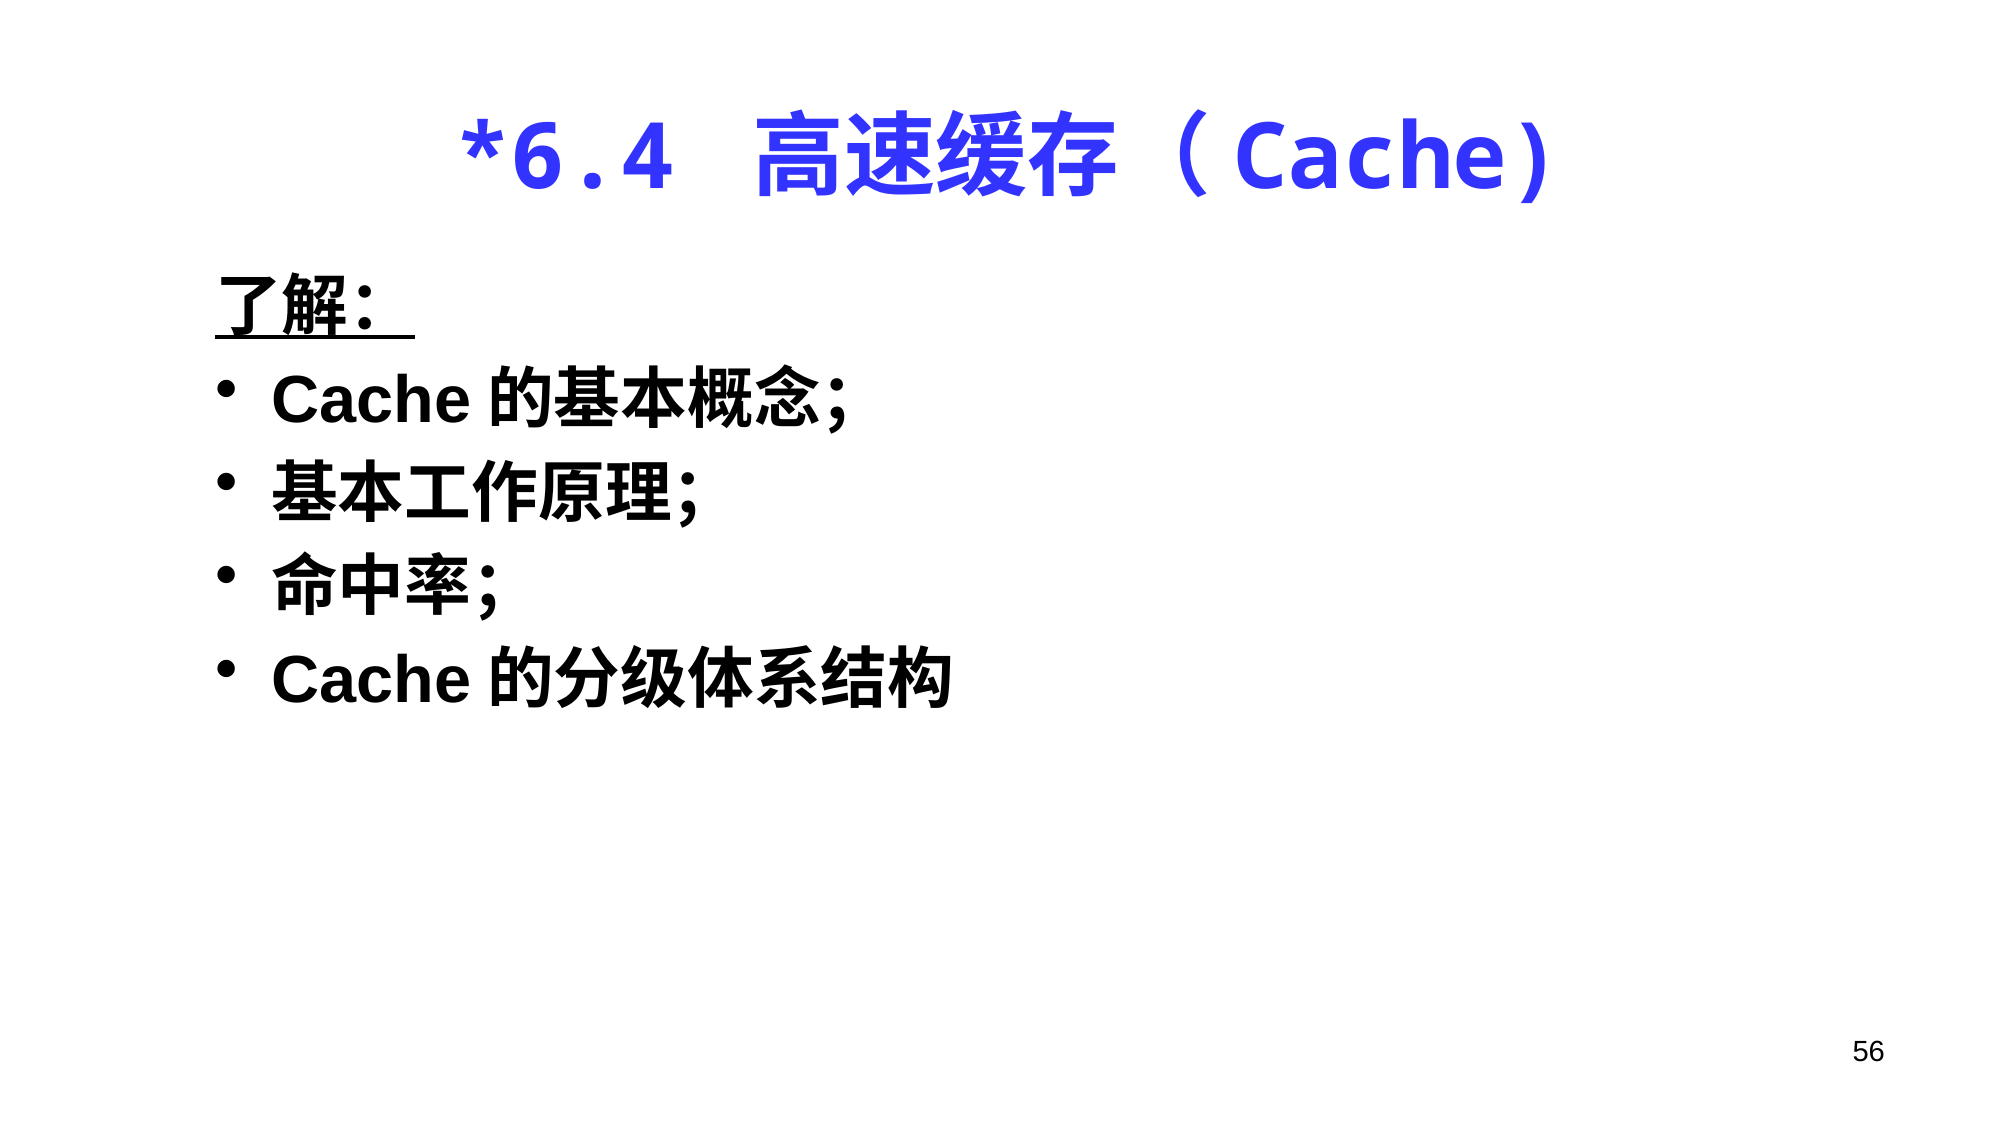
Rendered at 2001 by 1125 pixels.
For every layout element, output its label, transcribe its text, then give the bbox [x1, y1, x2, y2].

title *6.4 高速缓存（Cache) [109, 58, 1910, 247]
list 了解： Cache的基本概念； 基本工作原理； 命中率； Cache的分级体系结构 [199, 255, 1804, 999]
slide_number 56 [1433, 1024, 1901, 1103]
